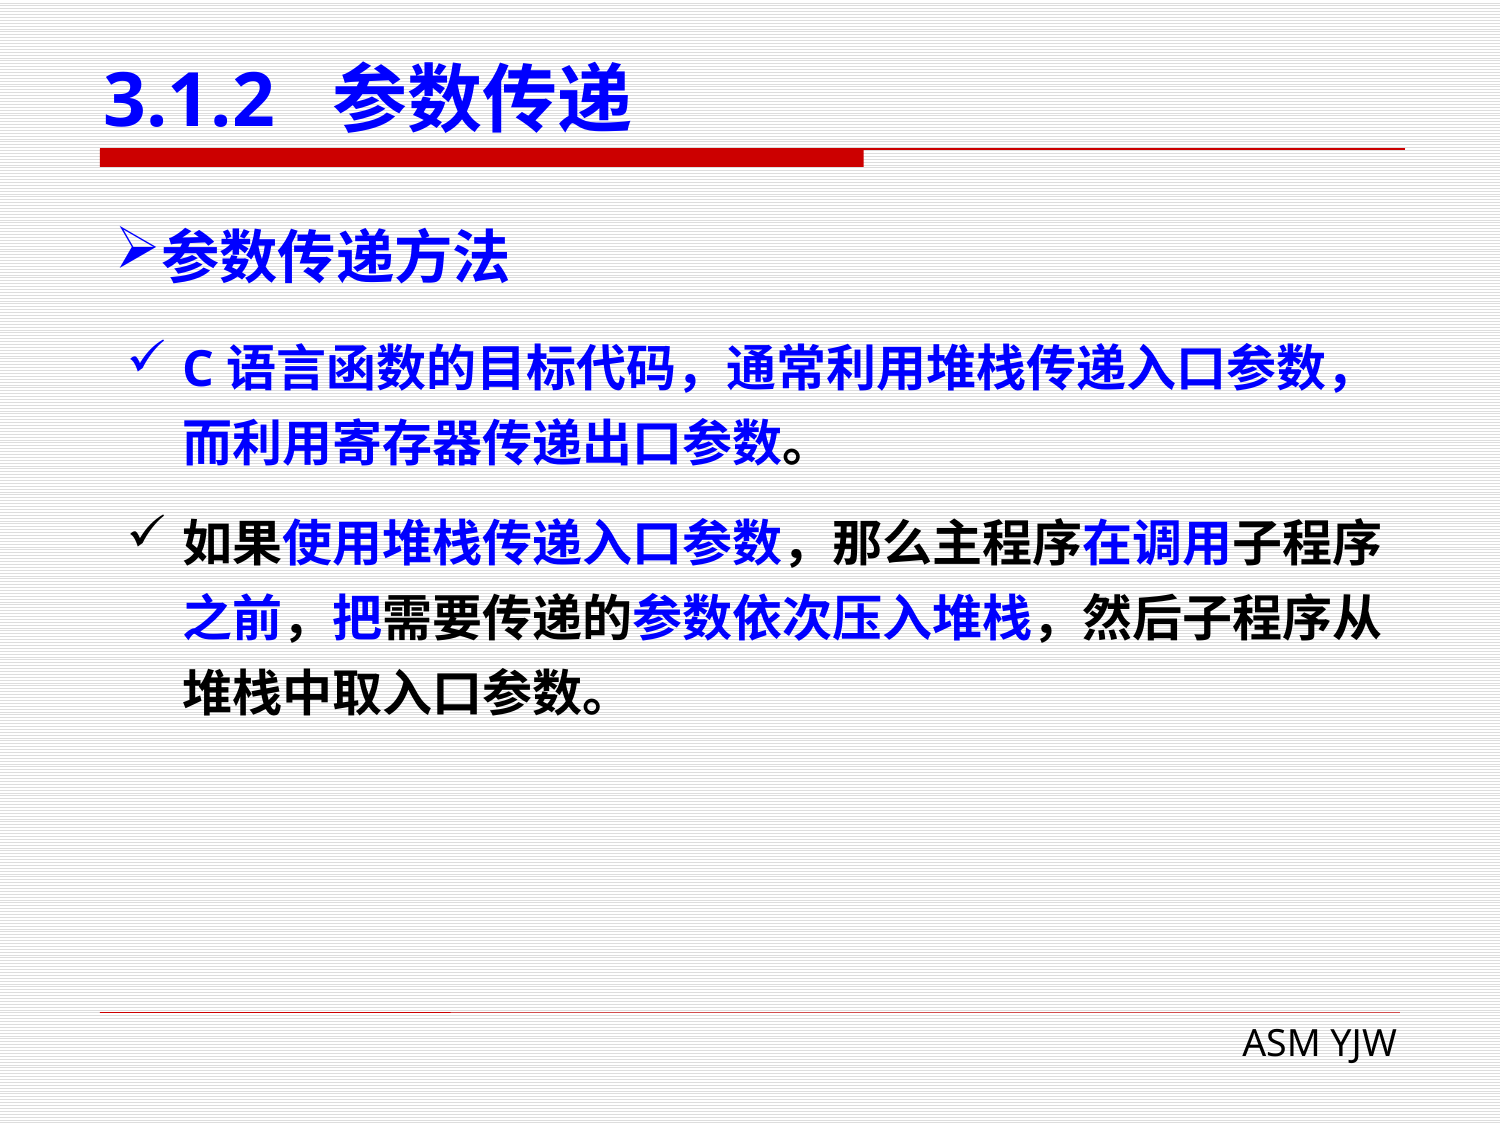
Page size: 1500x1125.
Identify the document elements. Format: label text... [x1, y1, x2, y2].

text_box C语言函数的目标代码，通常利用堆栈传递入口参数，而利用寄存器传递出口参数。 如果使用堆栈传递入口参数，那么主程序在调用子程序之前，把需要传递的参数依次压入堆栈，然后子程序从堆栈中取入口参数。 [111, 314, 1412, 730]
text_box 参数传递方法 [100, 184, 1400, 298]
title 3.1.2 参数传递 [88, 42, 1448, 149]
